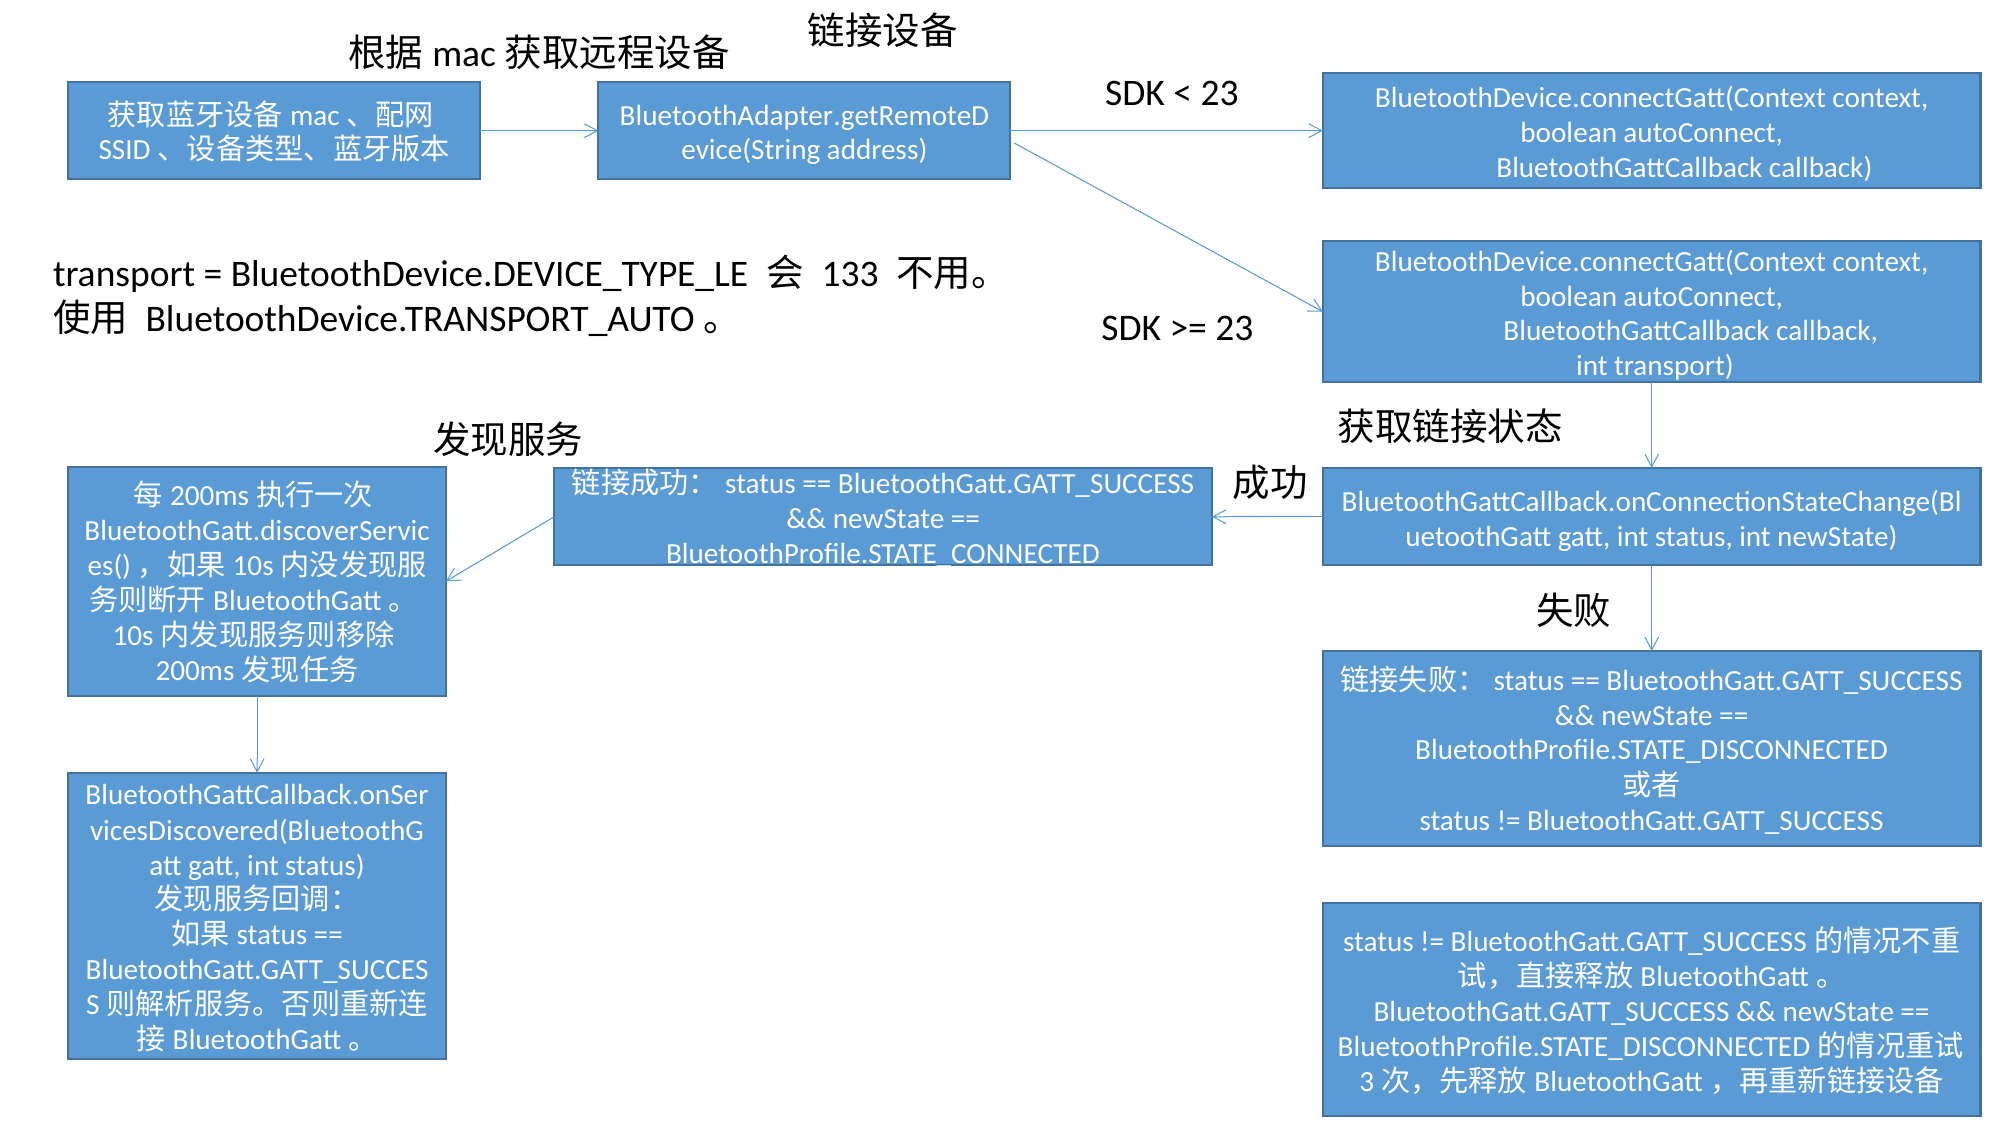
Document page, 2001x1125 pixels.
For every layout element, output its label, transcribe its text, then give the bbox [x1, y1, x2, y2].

text_box BluetoothDevice.connectGatt(Context context, boolean autoConnect, BluetoothGattCallback callback) [1322, 72, 1982, 189]
text_box 链接成功：status == BluetoothGatt.GATT_SUCCESS && newState == BluetoothProfile.STATE_CONNECTED [553, 467, 1213, 566]
text_box status != BluetoothGatt.GATT_SUCCESS的情况不重试，直接释放BluetoothGatt。 BluetoothGatt.GATT_SUCCESS && newState == BluetoothProfile.STATE_DISCONNECTED的情况重试3次，先释放BluetoothGatt，再重新链接设备 [1322, 902, 1982, 1117]
text_box 发现服务 [418, 408, 599, 469]
text_box SDK < 23 [1090, 60, 1254, 121]
text_box SDK >= 23 [1086, 312, 1269, 355]
text_box 获取蓝牙设备mac、配网SSID、设备类型、蓝牙版本 [67, 81, 481, 180]
text_box BluetoothGattCallback.onServicesDiscovered(BluetoothGatt gatt, int status) 发现服务回调： 如果status == BluetoothGatt.GATT_SUCCESS则解析服务。否则重新连接BluetoothGatt。 [67, 772, 447, 1060]
text_box 每200ms执行一次BluetoothGatt.discoverServices()，如果10s内没发现服务则断开BluetoothGatt。10s内发现服务则移除200ms发现任务 [67, 466, 447, 697]
text_box 根据mac获取远程设备 [333, 21, 745, 82]
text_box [1014, 142, 1323, 312]
text_box 成功 [1217, 451, 1323, 511]
text_box BluetoothDevice.connectGatt(Context context, boolean autoConnect, BluetoothGattCallback callback, int transport) [1322, 240, 1982, 383]
text_box BluetoothAdapter.getRemoteDevice(String address) [597, 81, 1011, 180]
text_box BluetoothGattCallback.onConnectionStateChange(BluetoothGatt gatt, int status, int newState) [1322, 467, 1982, 566]
text_box 链接设备 [793, 0, 973, 60]
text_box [445, 516, 555, 582]
text_box 失败 [1521, 579, 1627, 640]
text_box transport = BluetoothDevice.DEVICE_TYPE_LE 会 133 不用。 使用 BluetoothDevice.TRANSPORT_AUTO。 [38, 241, 1024, 346]
text_box 获取链接状态 [1322, 395, 1578, 455]
text_box 链接失败：status == BluetoothGatt.GATT_SUCCESS && newState == BluetoothProfile.STATE_DISCONNECTED 或者 status != BluetoothGatt.GATT_SUCCESS [1322, 650, 1982, 847]
